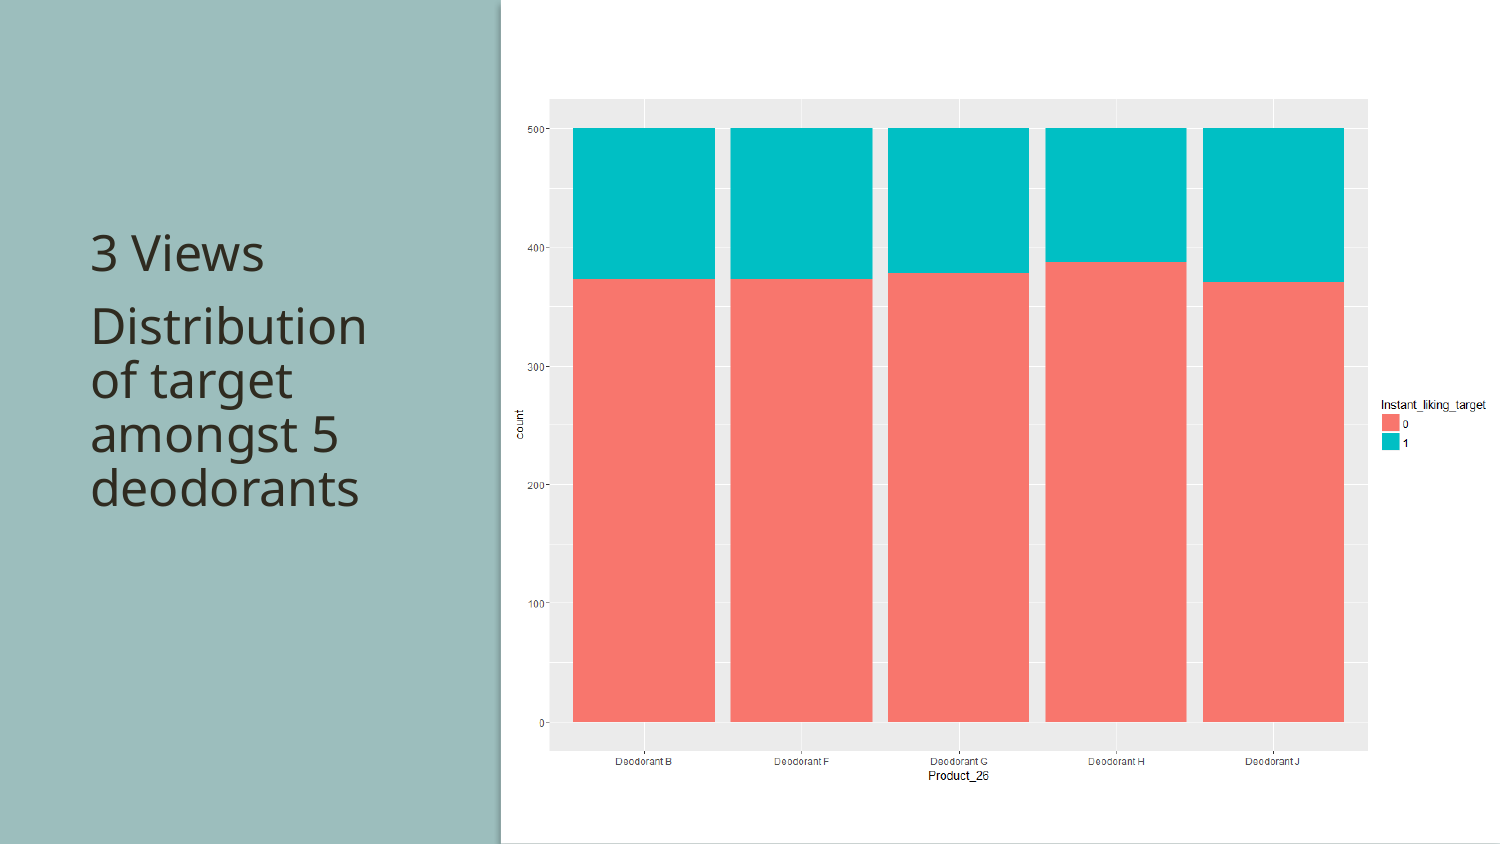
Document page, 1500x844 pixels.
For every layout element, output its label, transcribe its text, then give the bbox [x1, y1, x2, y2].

picture [505, 95, 1489, 786]
list 3 Views Distribution of target amongst 5 deodorants [75, 68, 425, 750]
